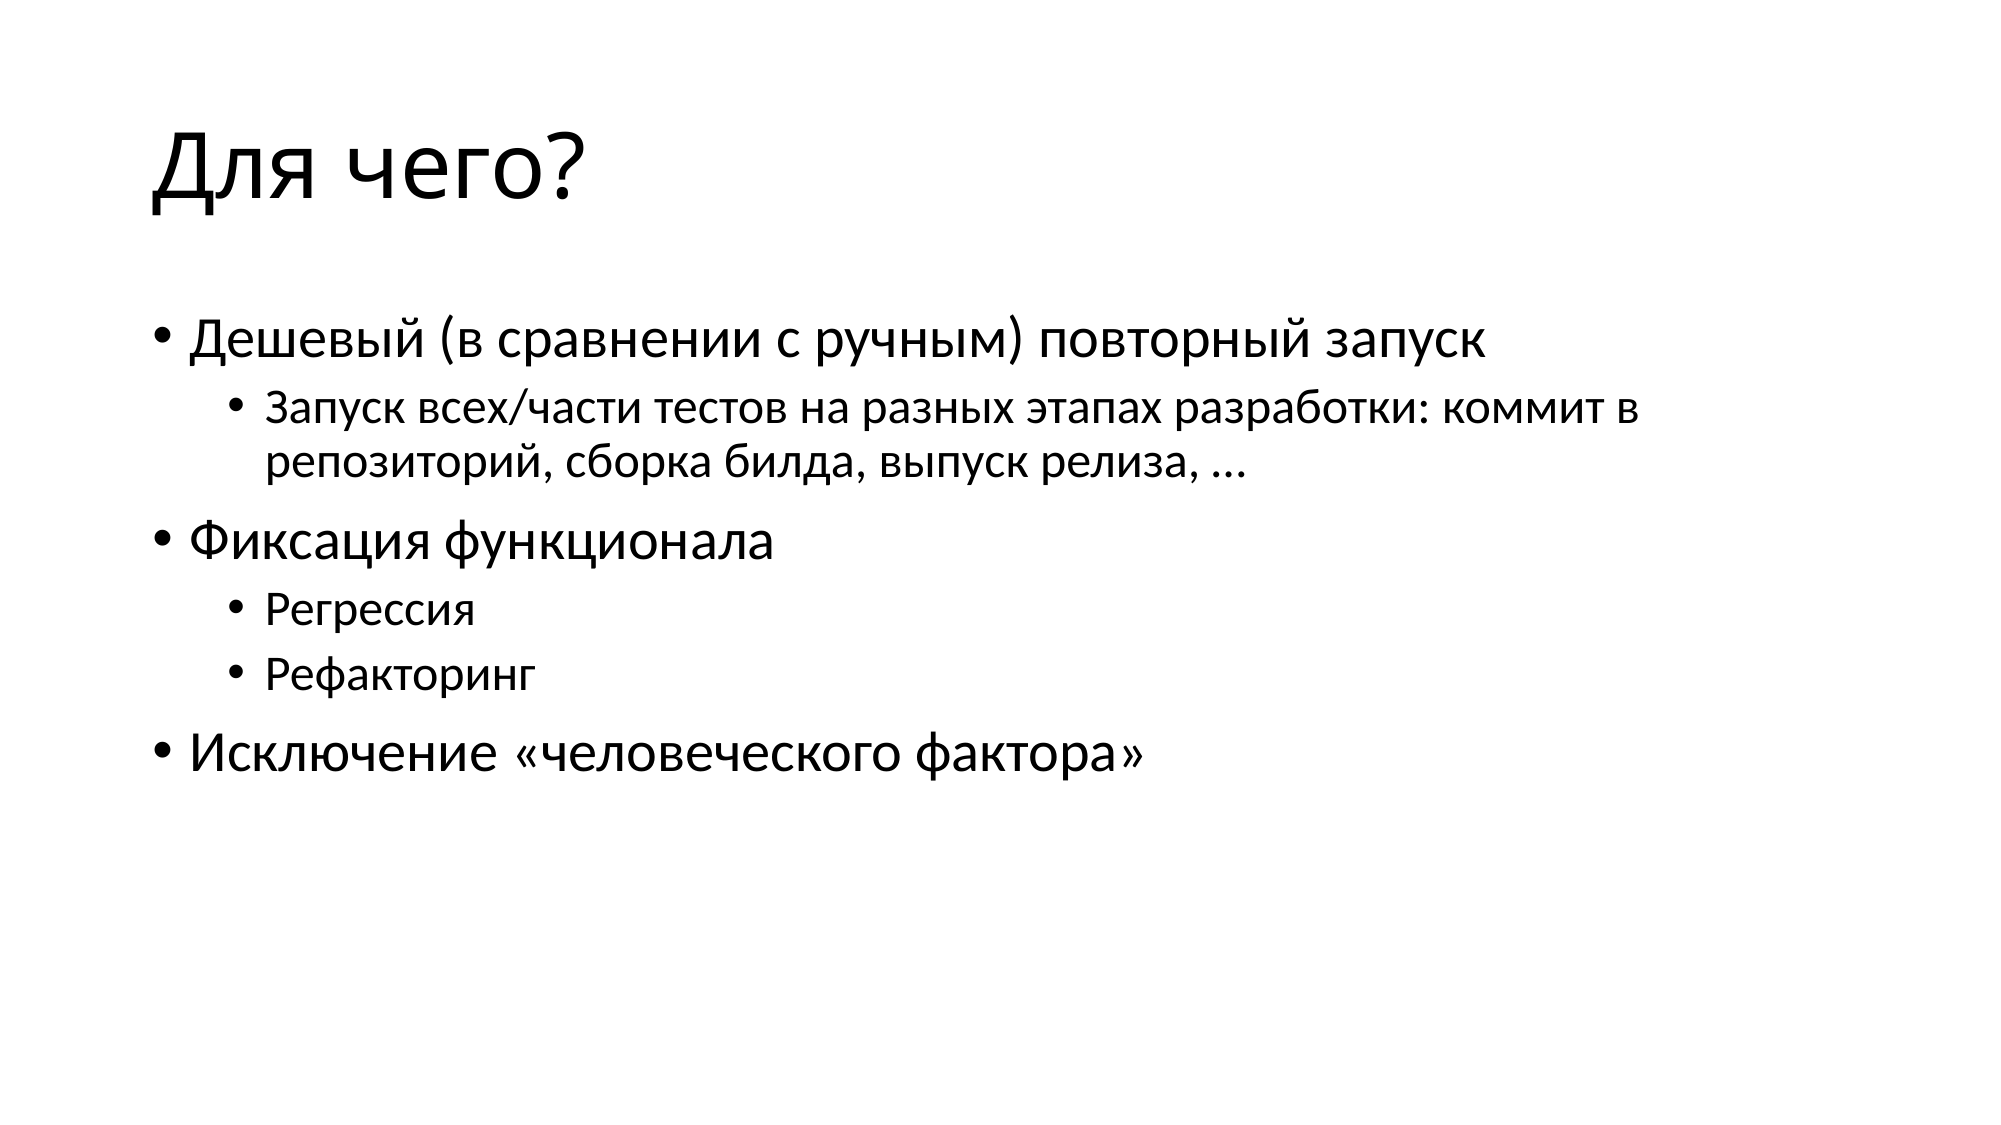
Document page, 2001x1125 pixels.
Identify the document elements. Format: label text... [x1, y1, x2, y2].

title Для чего? [137, 59, 1863, 278]
list Дешевый (в сравнении с ручным) повторный запуск Запуск всех/части тестов на разных этапах разработки: коммит в репозиторий, сборка билда, выпуск релиза, … Фиксация функционала Регрессия Рефакторинг Исключение «человеческого фактора» [137, 299, 1863, 1014]
